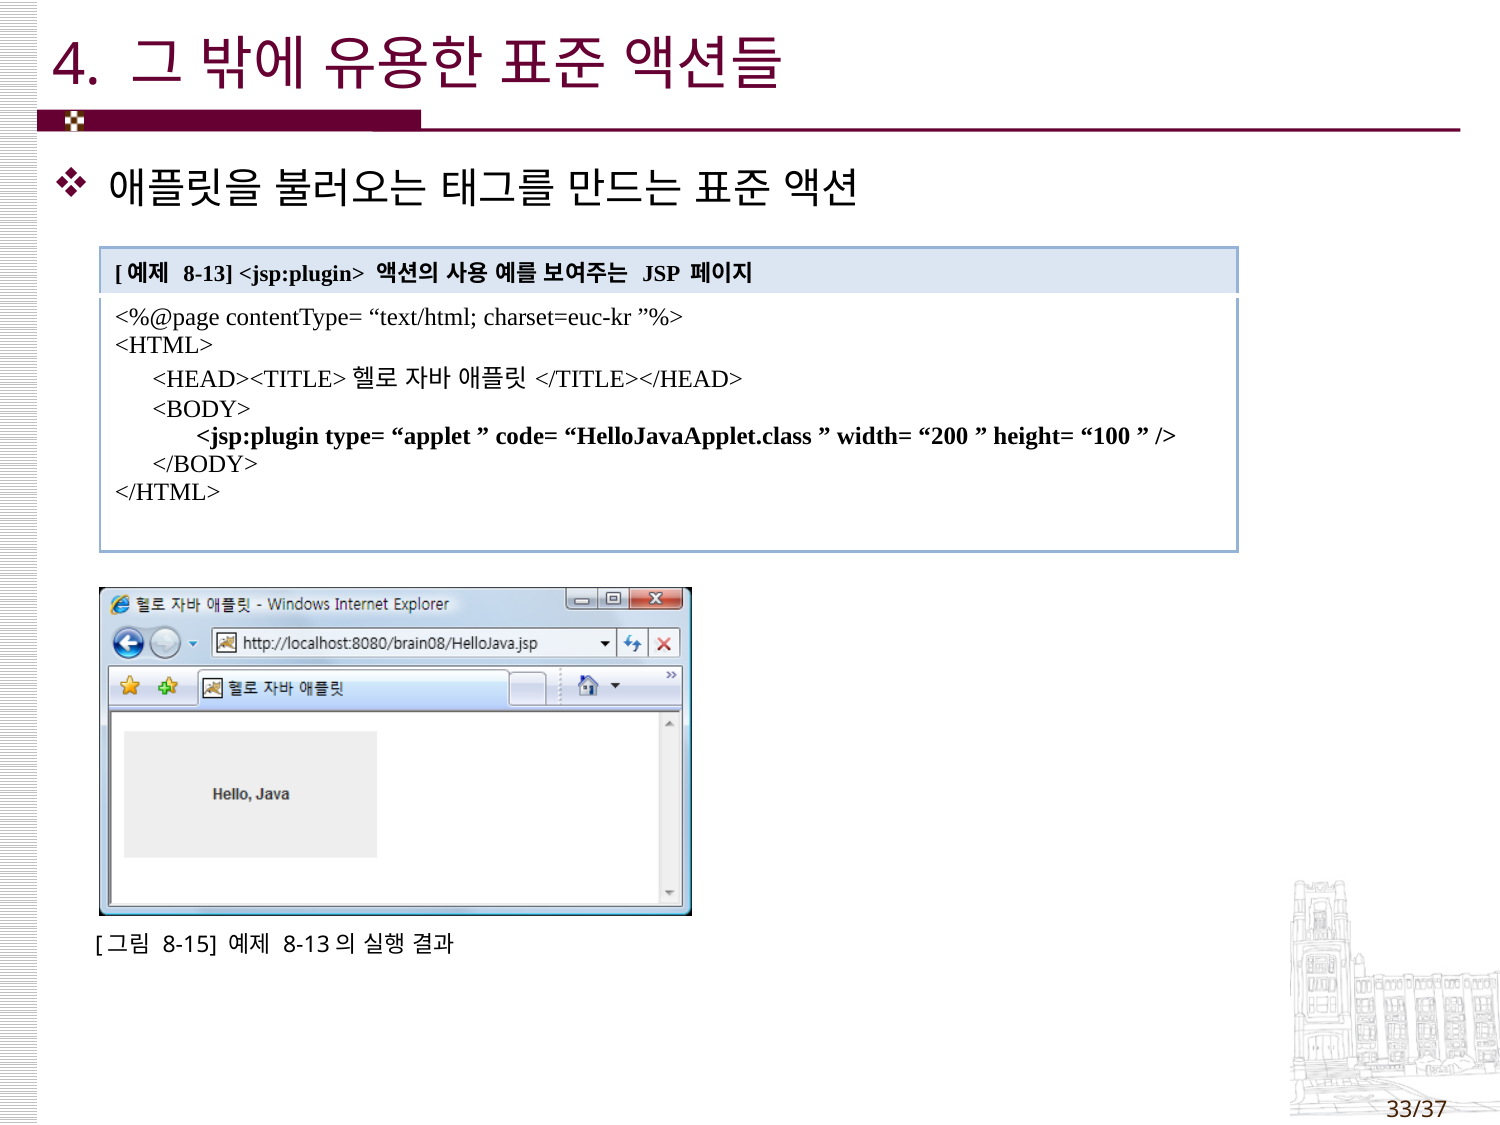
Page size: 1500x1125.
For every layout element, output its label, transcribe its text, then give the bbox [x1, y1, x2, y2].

text_box [그림 8-15] 예제 8-13의 실행 결과 [60, 923, 490, 965]
picture [65, 111, 84, 131]
table_header [예제 8-13] <jsp:plugin> 액션의 사용 예를 보여주는 JSP 페이지 [101, 249, 1236, 293]
table_cell <%@page contentType= “text/html; charset=euc-kr ”%> <HTML> <HEAD><TITLE>헬로 자바 애플릿</TITLE></HEAD> <BODY> <jsp:plugin type= “applet ” code= “HelloJavaApplet.class ” width= “200 ” height= “100 ” /> </BODY> </HTML> [101, 298, 1236, 550]
picture [1290, 874, 1500, 1125]
picture [99, 587, 692, 916]
list 애플릿을 불러오는 태그를 만드는 표준 액션 [37, 154, 1463, 1093]
title 4. 그 밖에 유용한 표준 액션들 [36, 13, 1426, 109]
